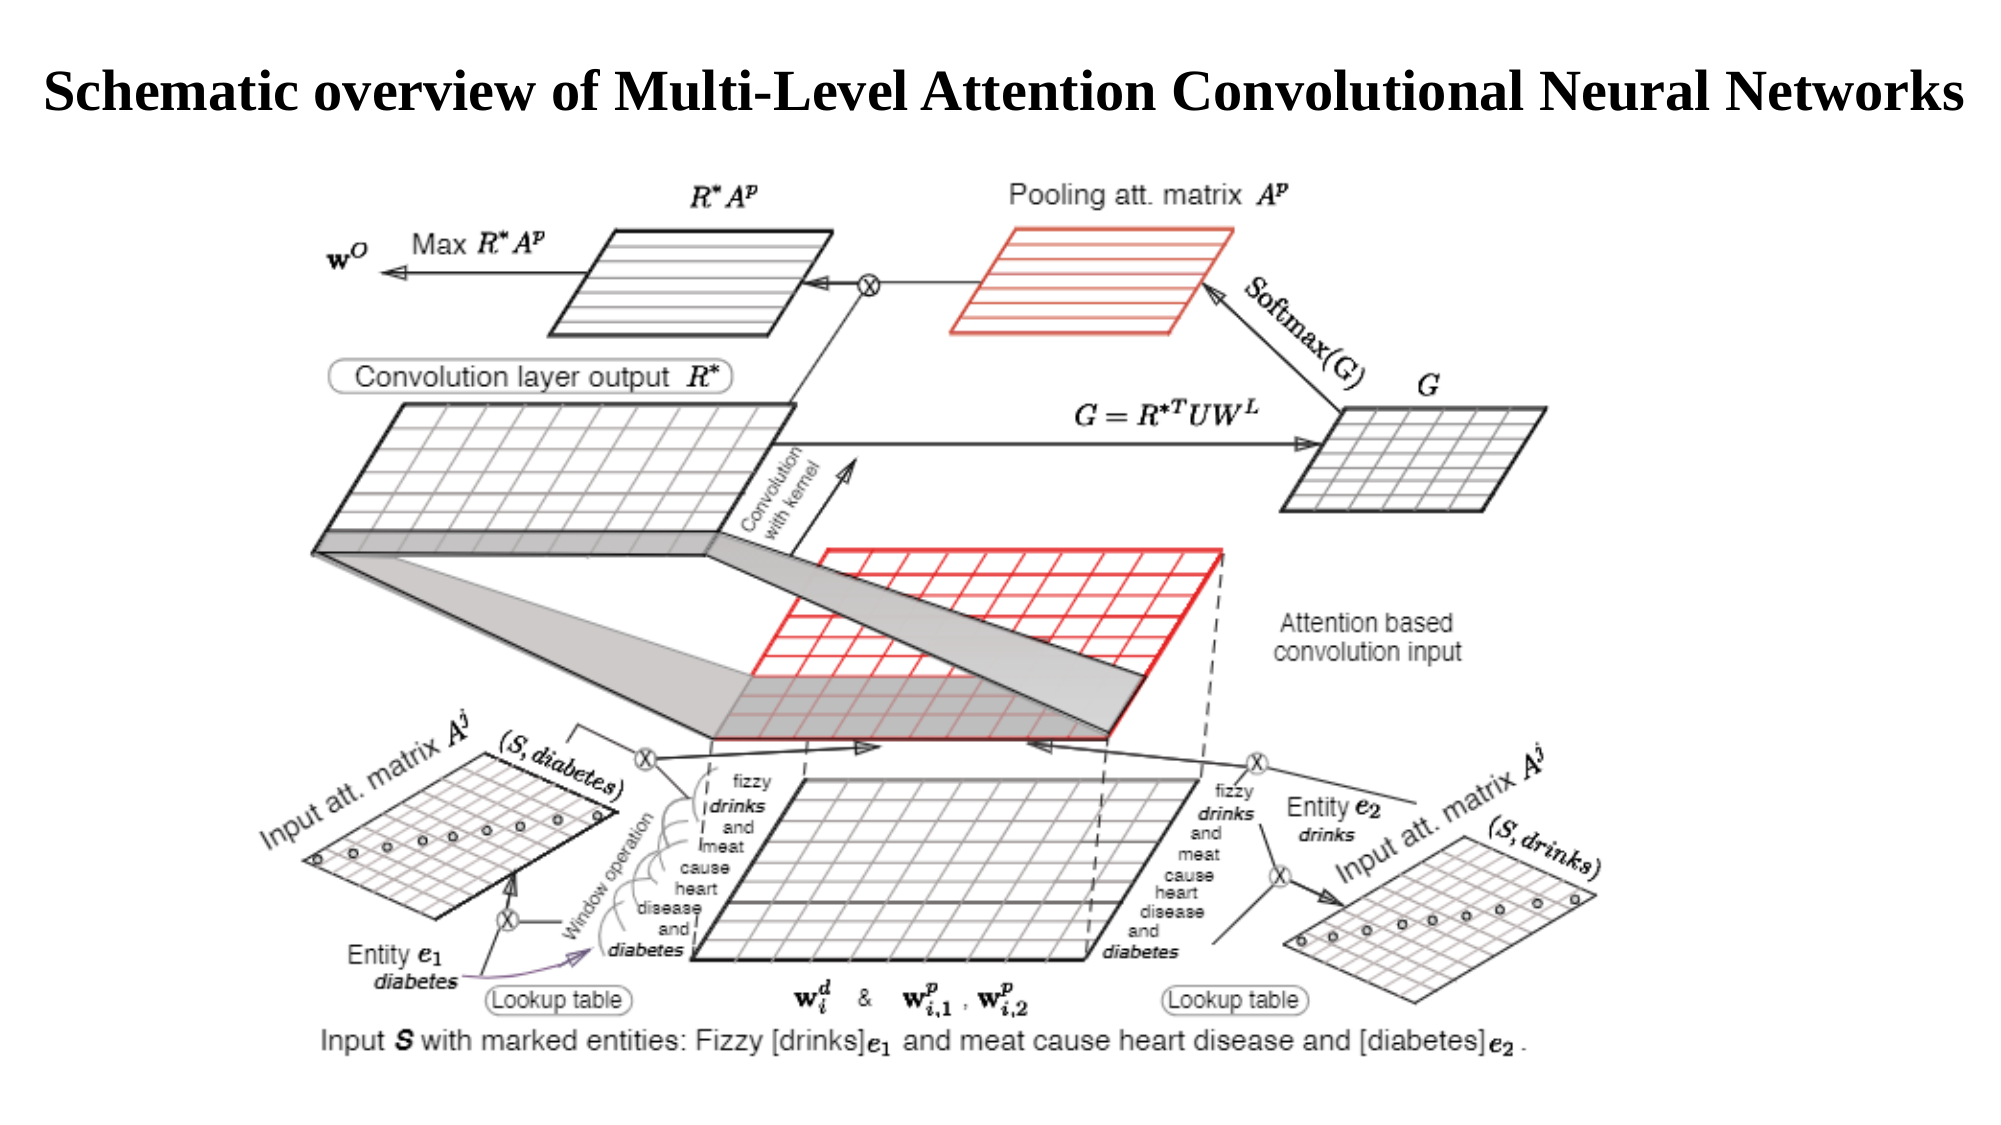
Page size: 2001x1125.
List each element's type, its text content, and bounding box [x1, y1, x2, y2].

picture [196, 153, 1676, 1089]
text_box Schematic overview of Multi-Level Attention Convolutional Neural Networks [28, 44, 1982, 130]
